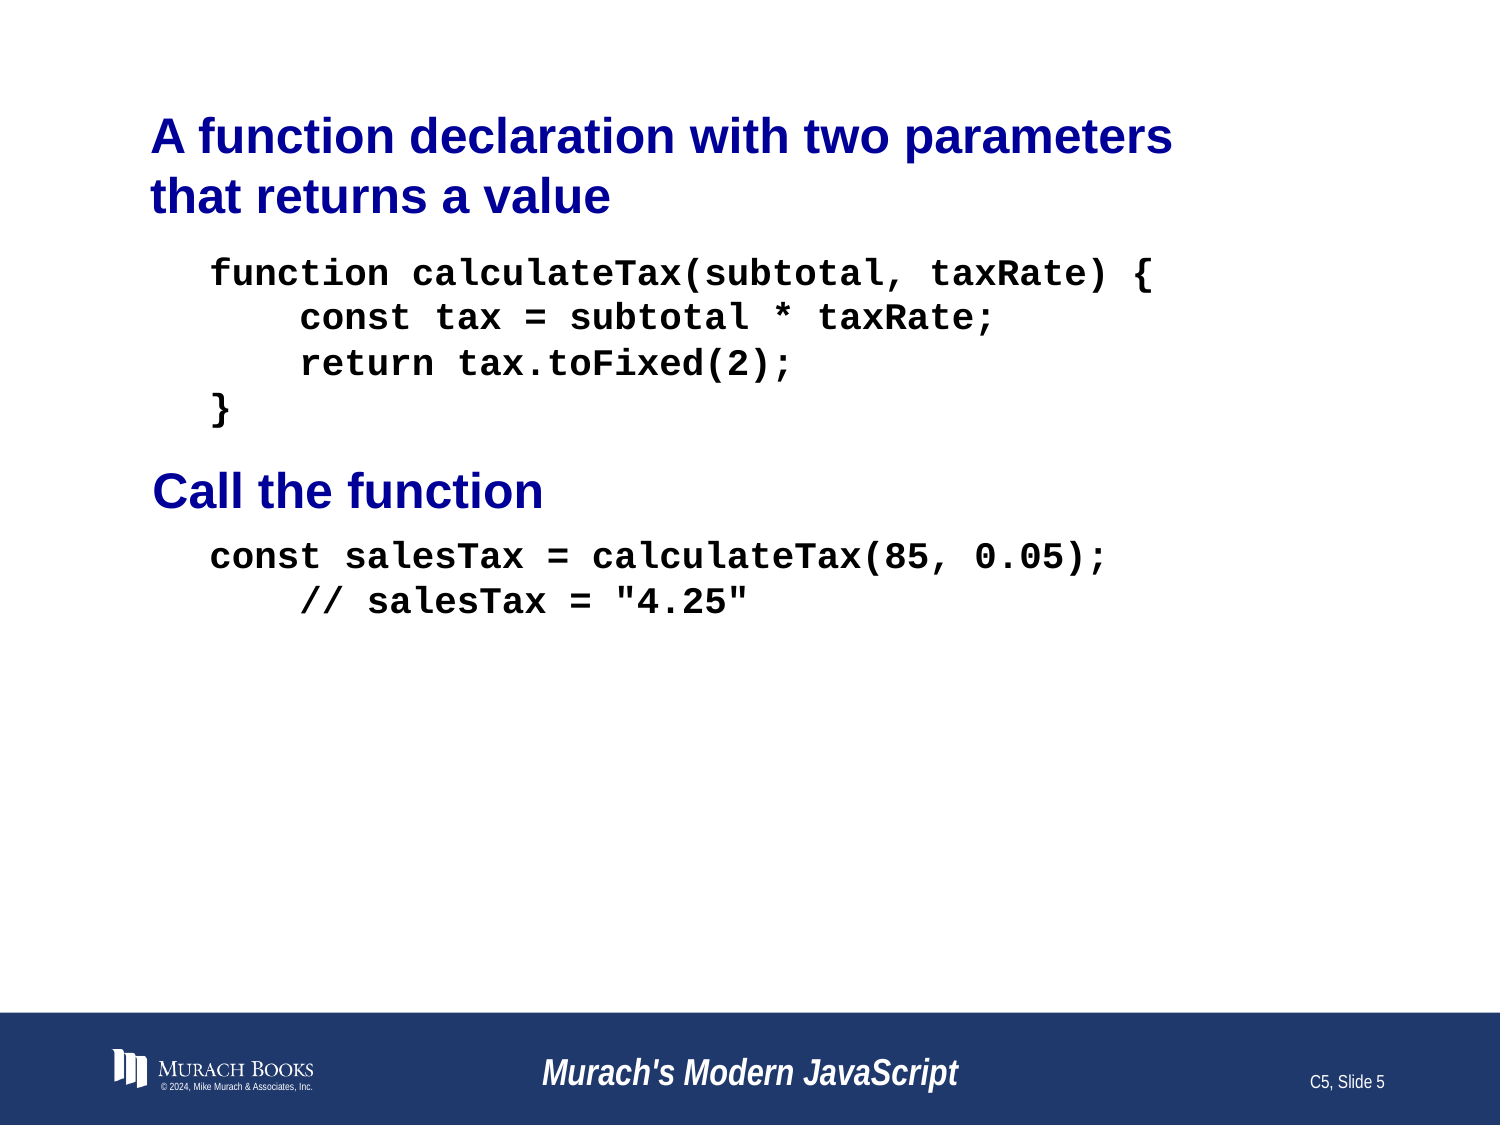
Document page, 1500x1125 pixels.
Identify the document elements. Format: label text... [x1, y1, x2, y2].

title A function declaration with two parameters that returns a value [150, 102, 1350, 224]
slide_number C5, Slide 5 [1087, 1025, 1400, 1100]
list function calculateTax(subtotal, taxRate) { const tax = subtotal * taxRate; return tax.toFixed(2); } Call the function const salesTax = calculateTax(85, 0.05); // salesTax = "4.25" [137, 239, 1350, 978]
slide_number Murach's Modern JavaScript [450, 1025, 1050, 1100]
footer © 2024, Mike Murach & Associates, Inc. [12, 1025, 450, 1100]
